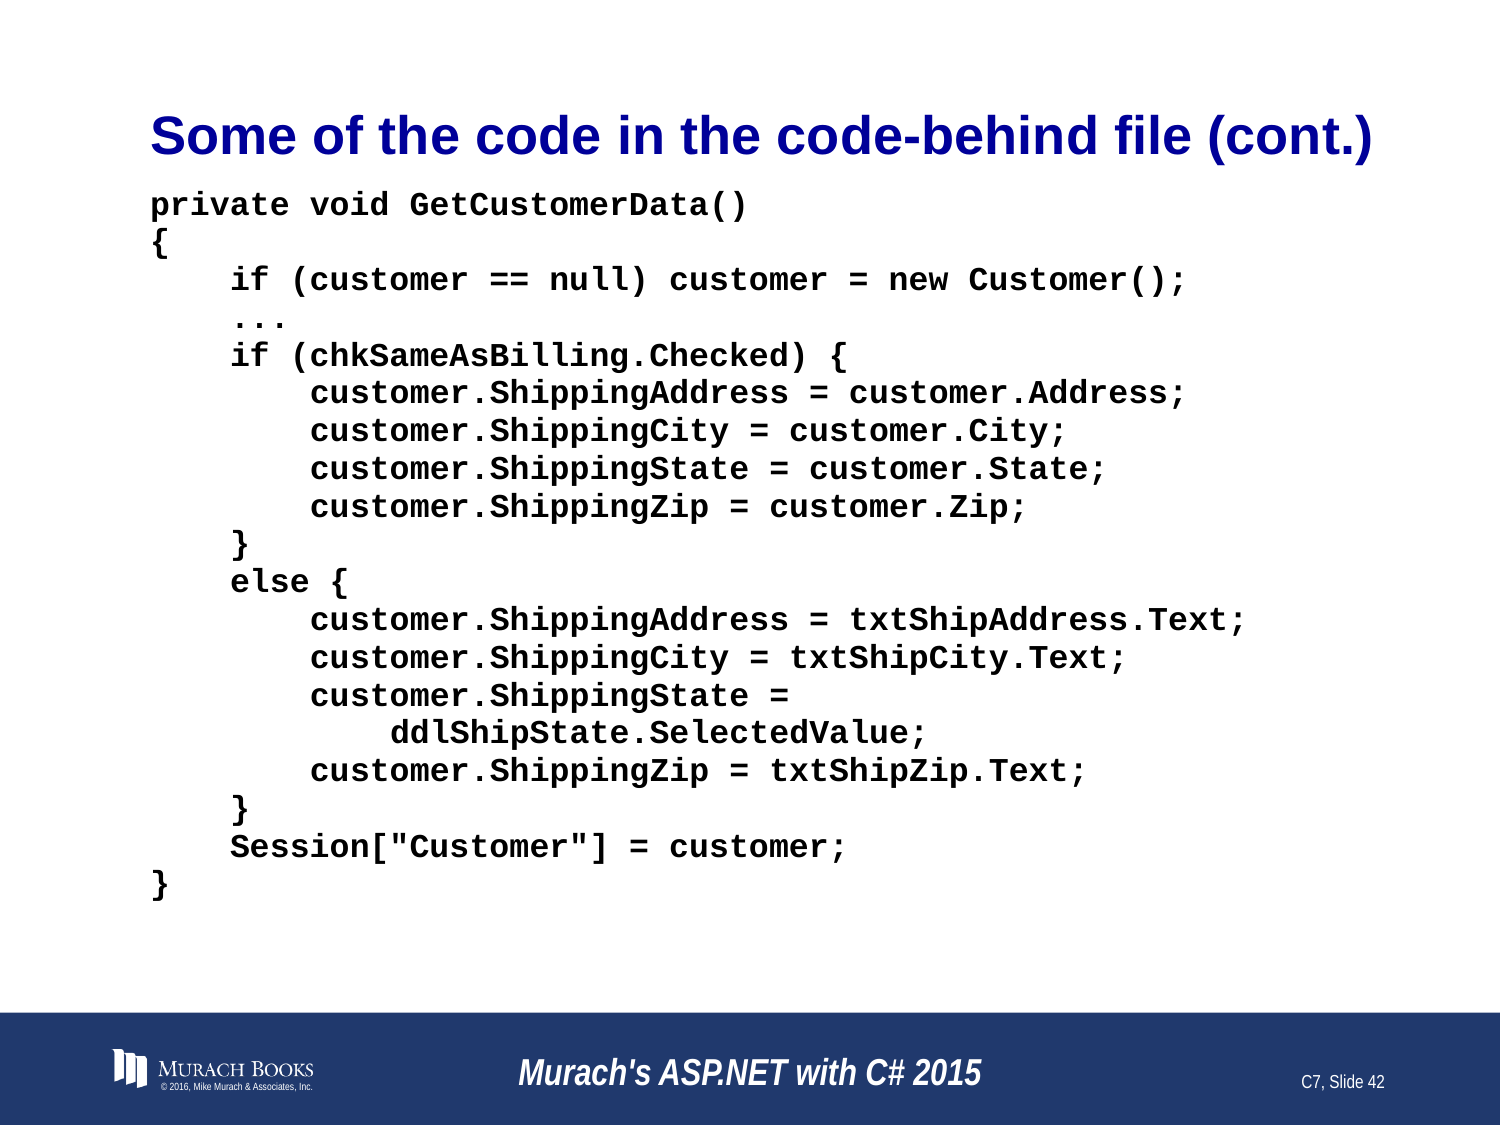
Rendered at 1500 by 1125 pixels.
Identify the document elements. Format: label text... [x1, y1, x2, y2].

footer © 2016, Mike Murach & Associates, Inc. [12, 1025, 463, 1100]
title Some of the code in the code-behind file (cont.) [150, 67, 1400, 199]
slide_number Murach's ASP.NET with C# 2015 [463, 1025, 1050, 1100]
slide_number C7, Slide 42 [1087, 1025, 1400, 1100]
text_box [149, 187, 1348, 906]
